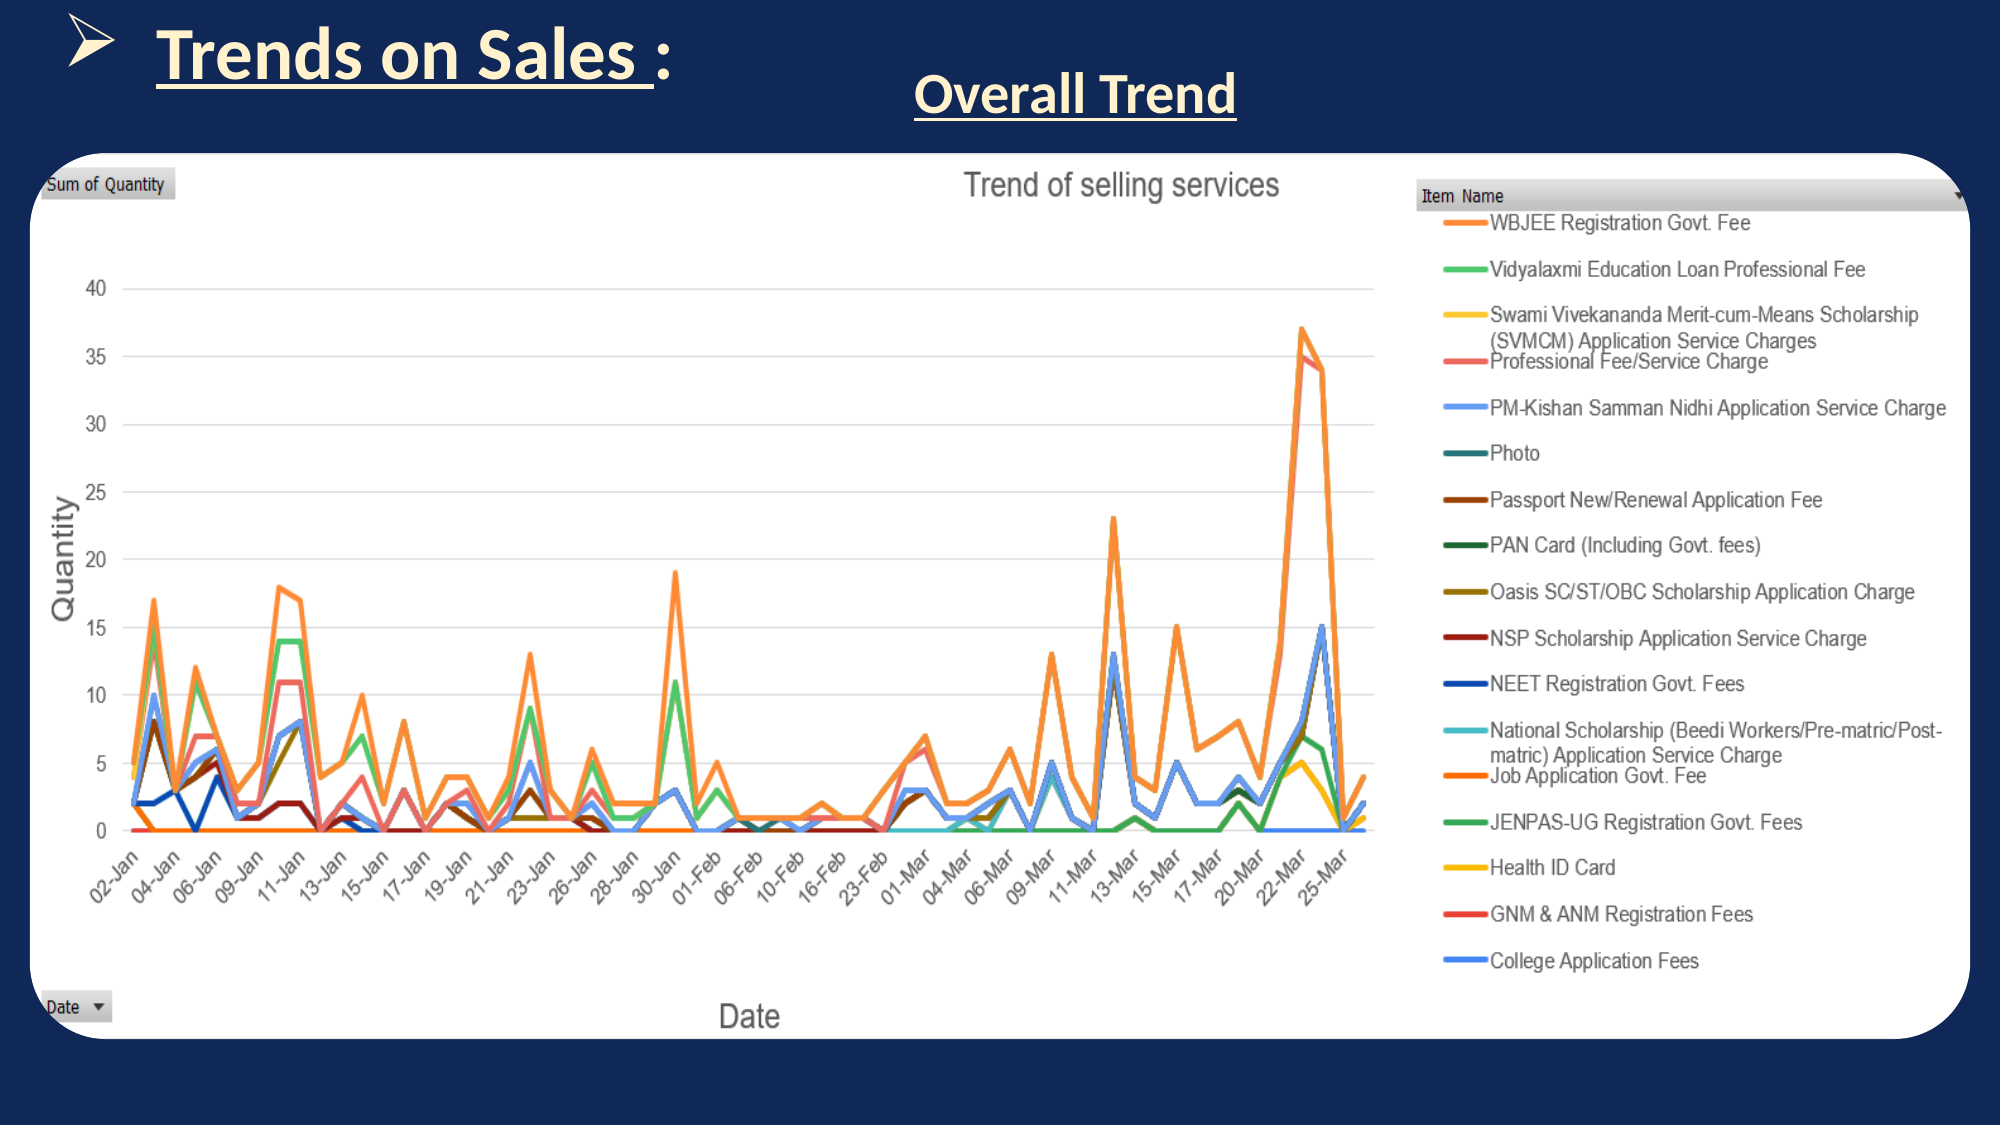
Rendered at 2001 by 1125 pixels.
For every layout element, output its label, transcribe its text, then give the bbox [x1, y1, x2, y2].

text_box Trends on Sales : [47, 0, 1000, 102]
picture [29, 152, 1971, 1040]
text_box Overall Trend [899, 48, 1322, 133]
